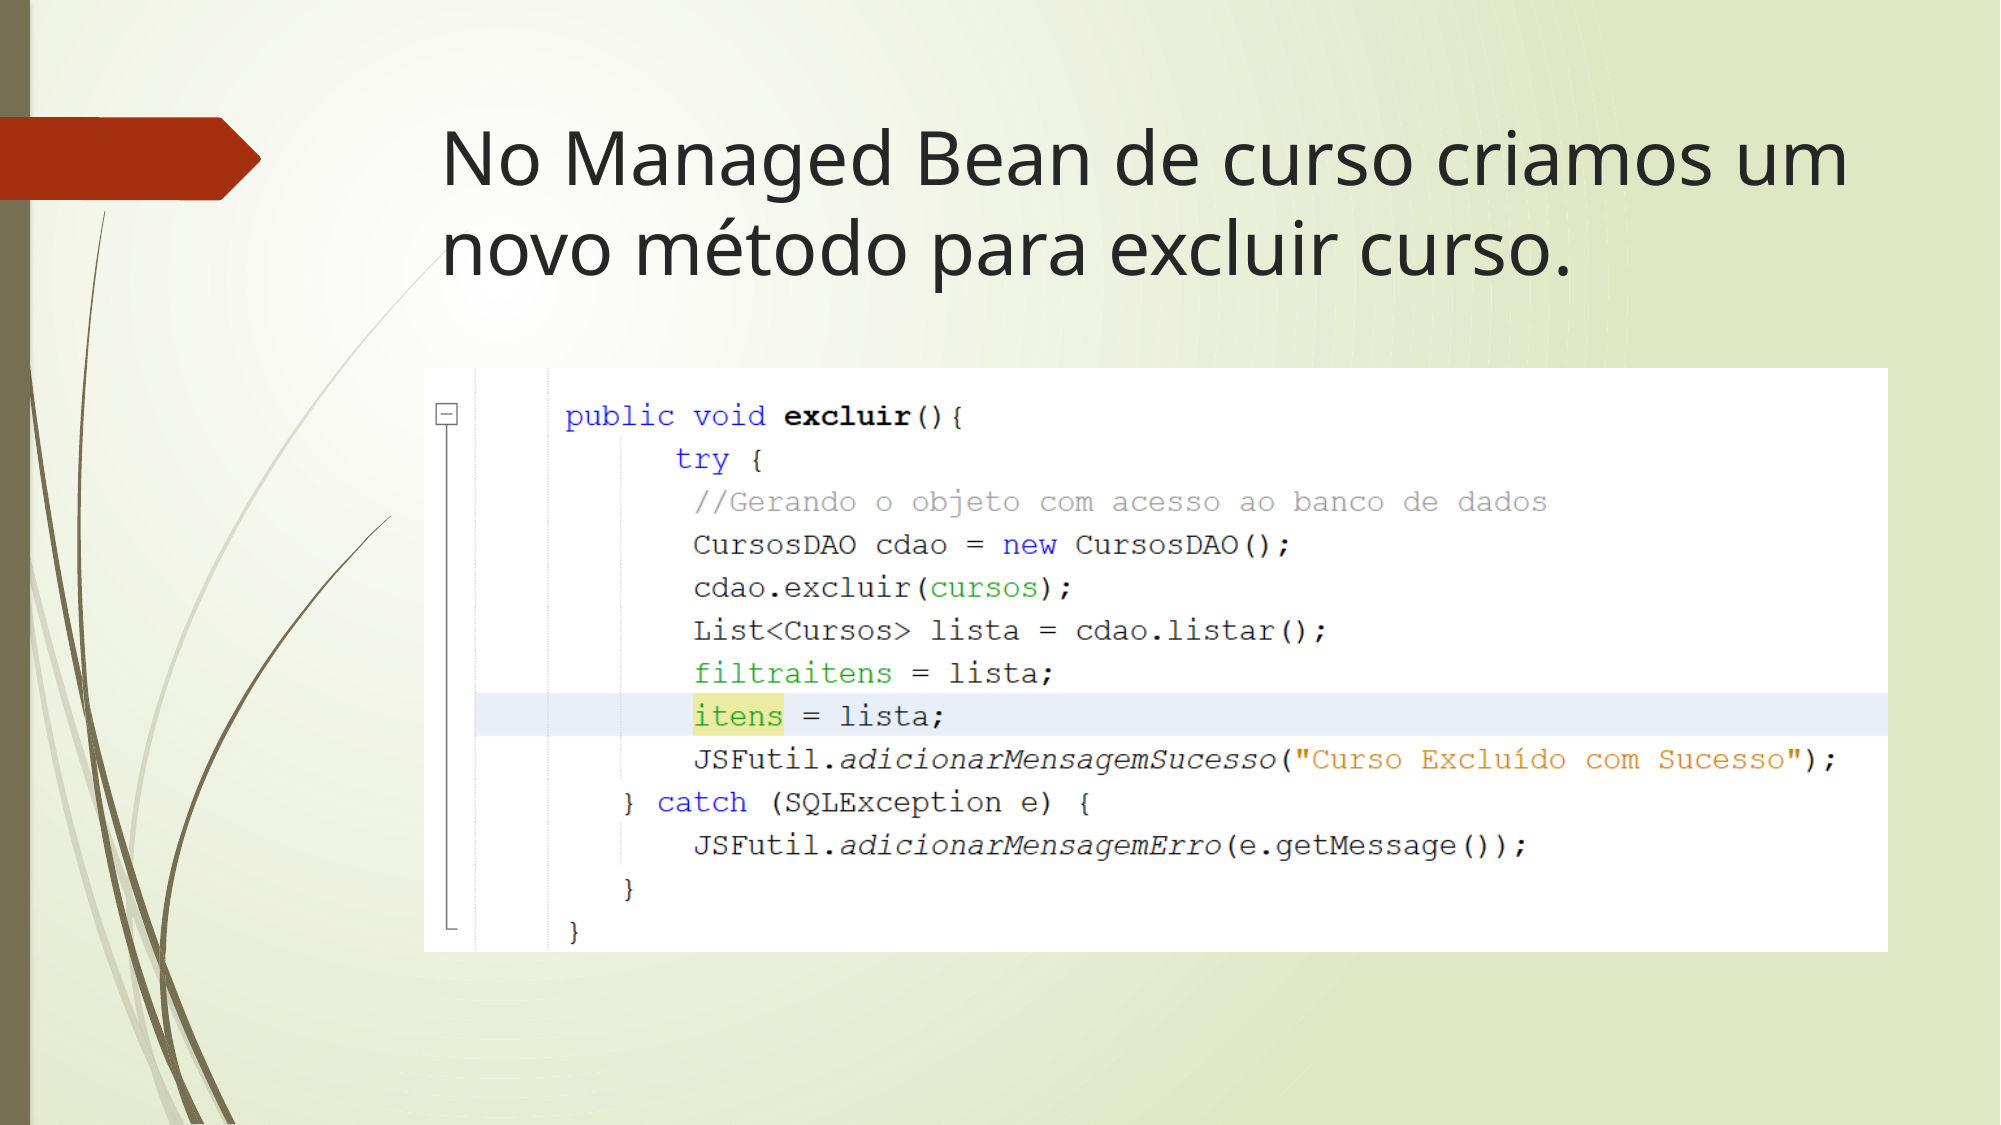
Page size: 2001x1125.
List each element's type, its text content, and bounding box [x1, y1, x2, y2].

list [424, 368, 1888, 952]
title No Managed Bean de curso criamos um novo método para excluir curso. [425, 102, 1888, 313]
